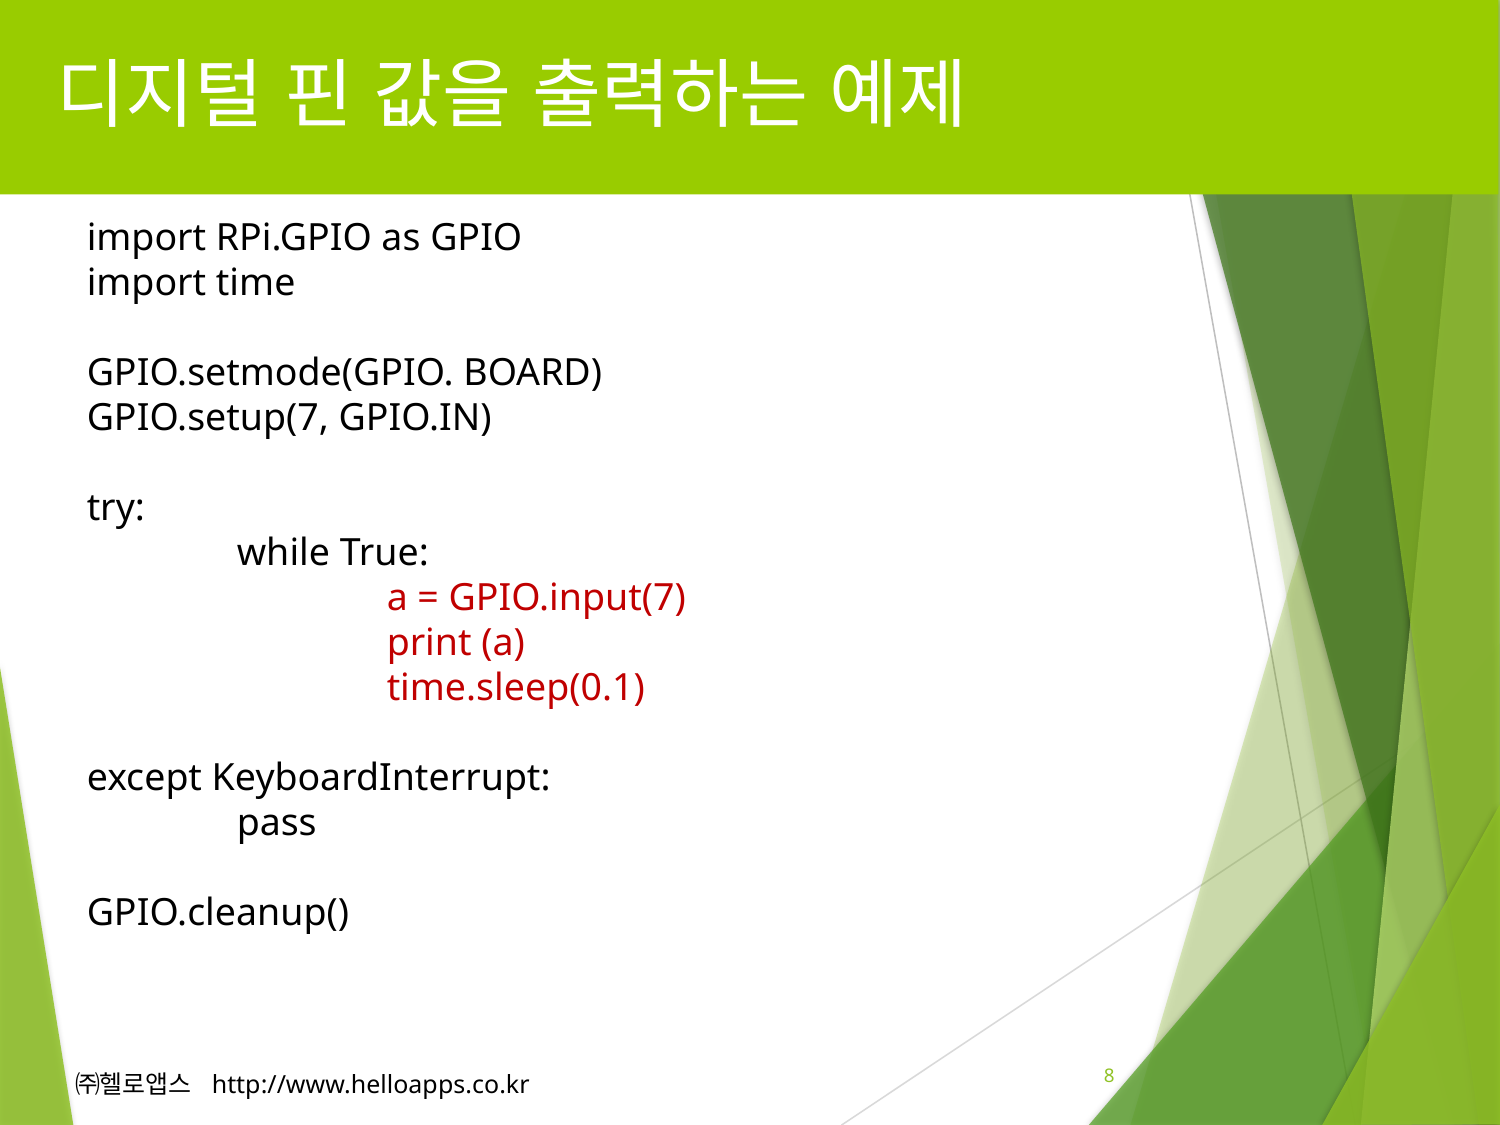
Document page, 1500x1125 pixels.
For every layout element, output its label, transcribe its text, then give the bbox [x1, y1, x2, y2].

title 디지털 핀 값을 출력하는 예제 [41, 38, 1471, 173]
slide_number 8 [1045, 1046, 1130, 1107]
text_box import RPi.GPIO as GPIO import time GPIO.setmode(GPIO. BOARD) GPIO.setup(7, GPIO.IN) try: while True: a = GPIO.input(7) print (a) time.sleep(0.1) except KeyboardInterrupt: pass GPIO.cleanup() [72, 205, 702, 941]
